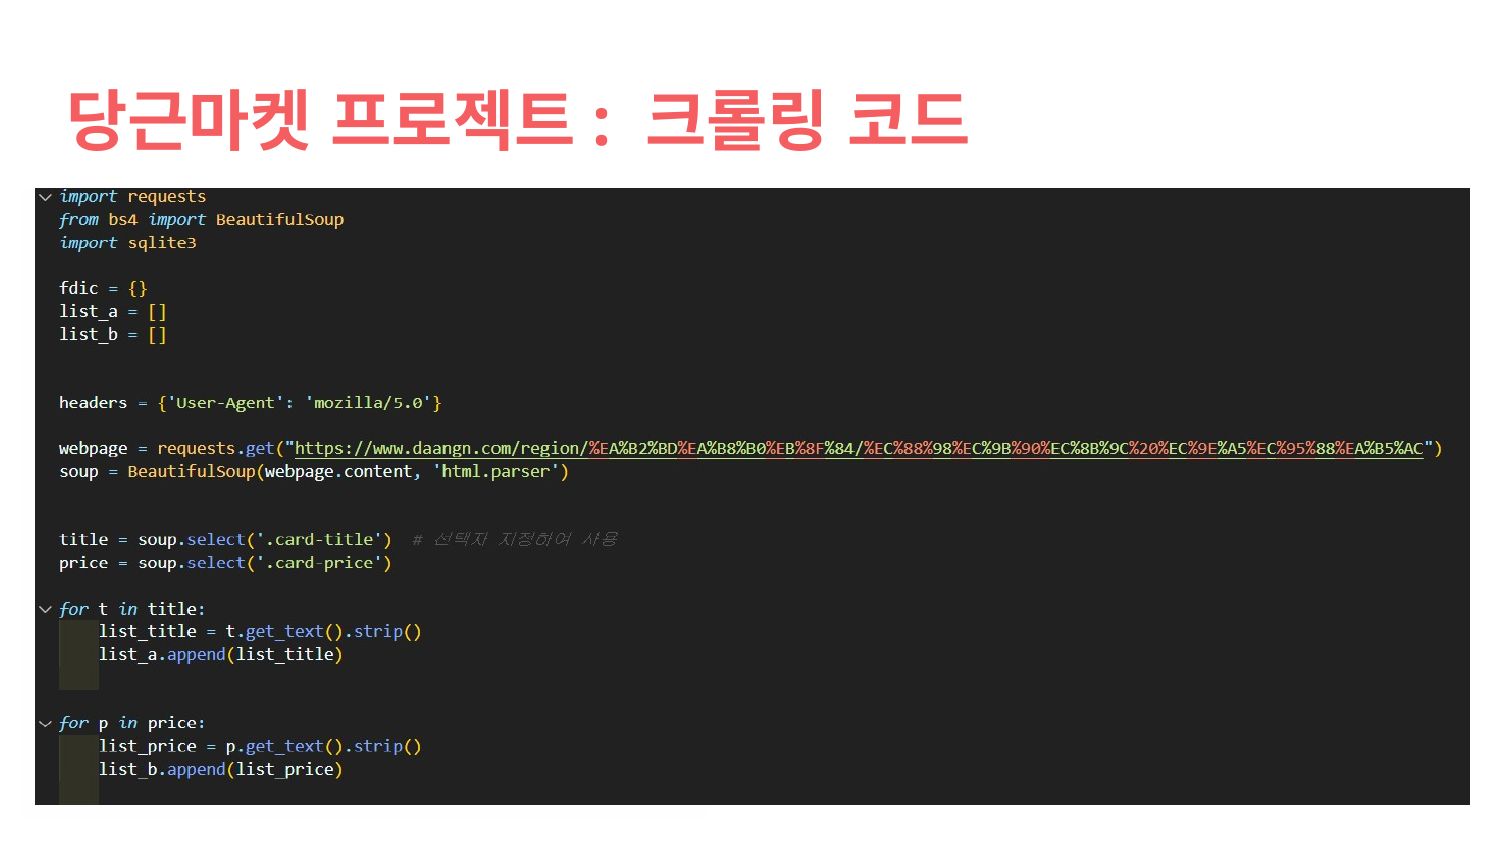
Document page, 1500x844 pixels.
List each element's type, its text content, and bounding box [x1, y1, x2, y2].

picture [21, 188, 1470, 820]
title 당근마켓 프로젝트: 크롤링 코드 [51, 64, 1449, 167]
